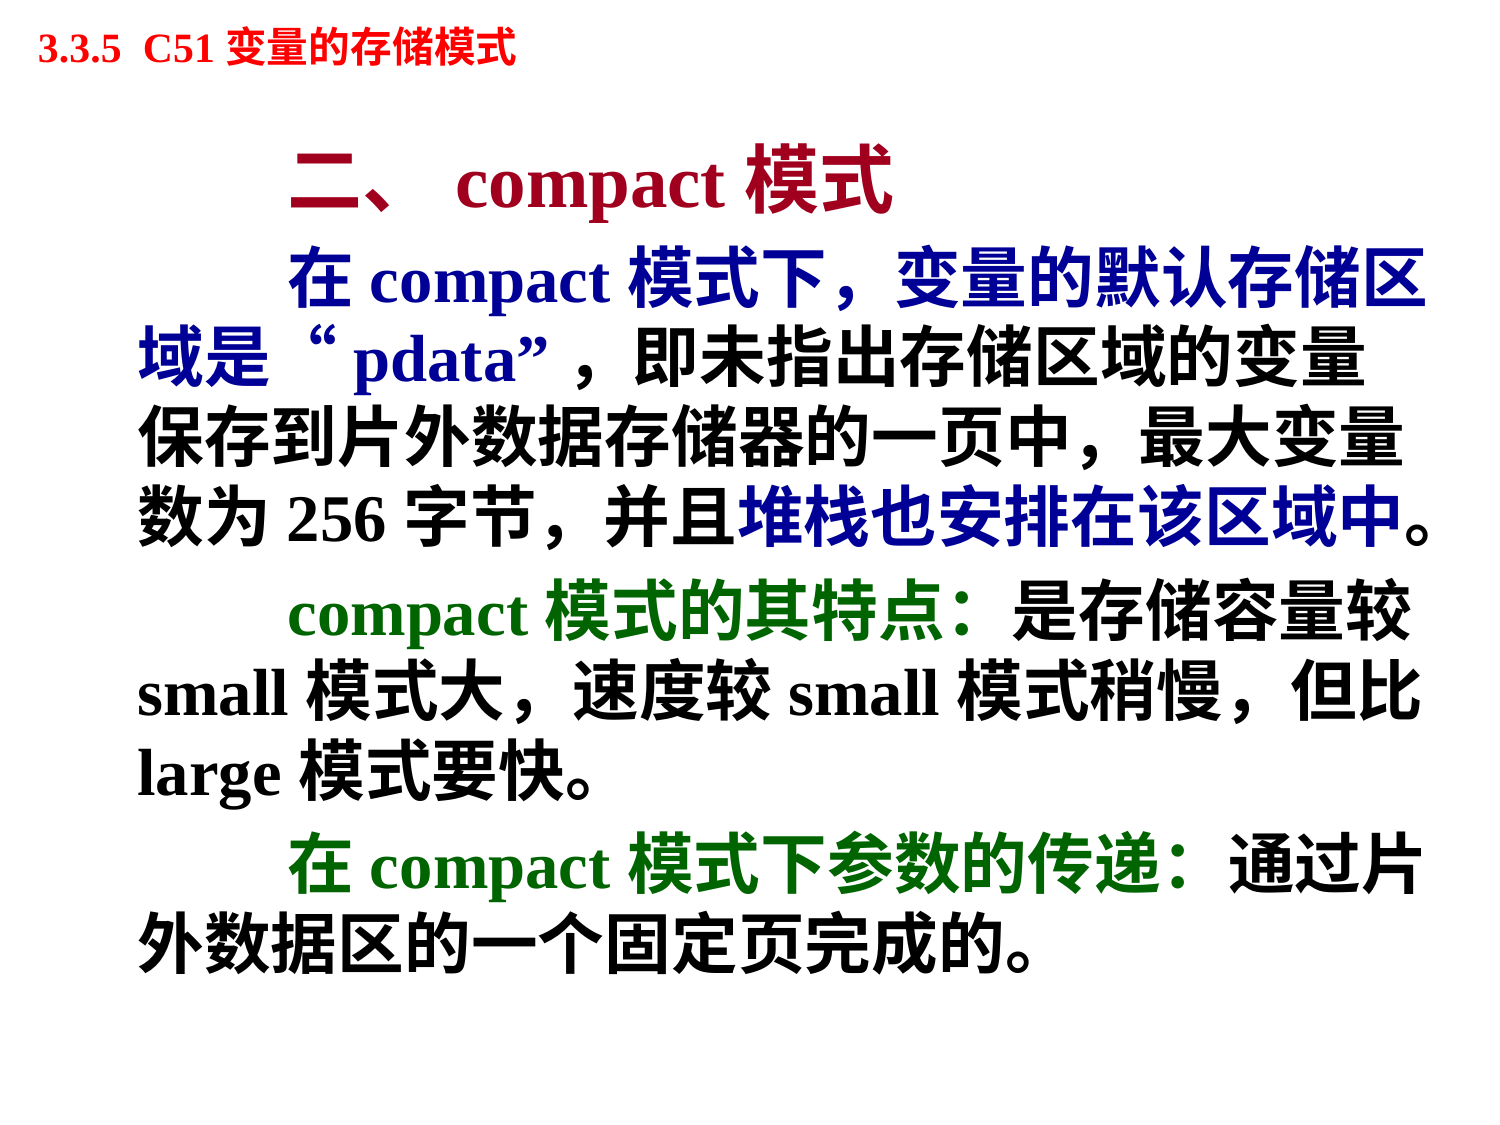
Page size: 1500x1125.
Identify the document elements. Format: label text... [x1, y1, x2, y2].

list 二、compact模式 在compact模式下，变量的默认存储区域是“pdata”，即未指出存储区域的变量保存到片外数据存储器的一页中，最大变量数为256字节，并且堆栈也安排在该区域中。 compact模式的其特点：是存储容量较small模式大，速度较small模式稍慢，但比large模式要快。 在compact模式下参数的传递：通过片外数据区的一个固定页完成的。 [66, 124, 1448, 1092]
title 3.3.5 C51变量的存储模式 [22, 16, 720, 75]
